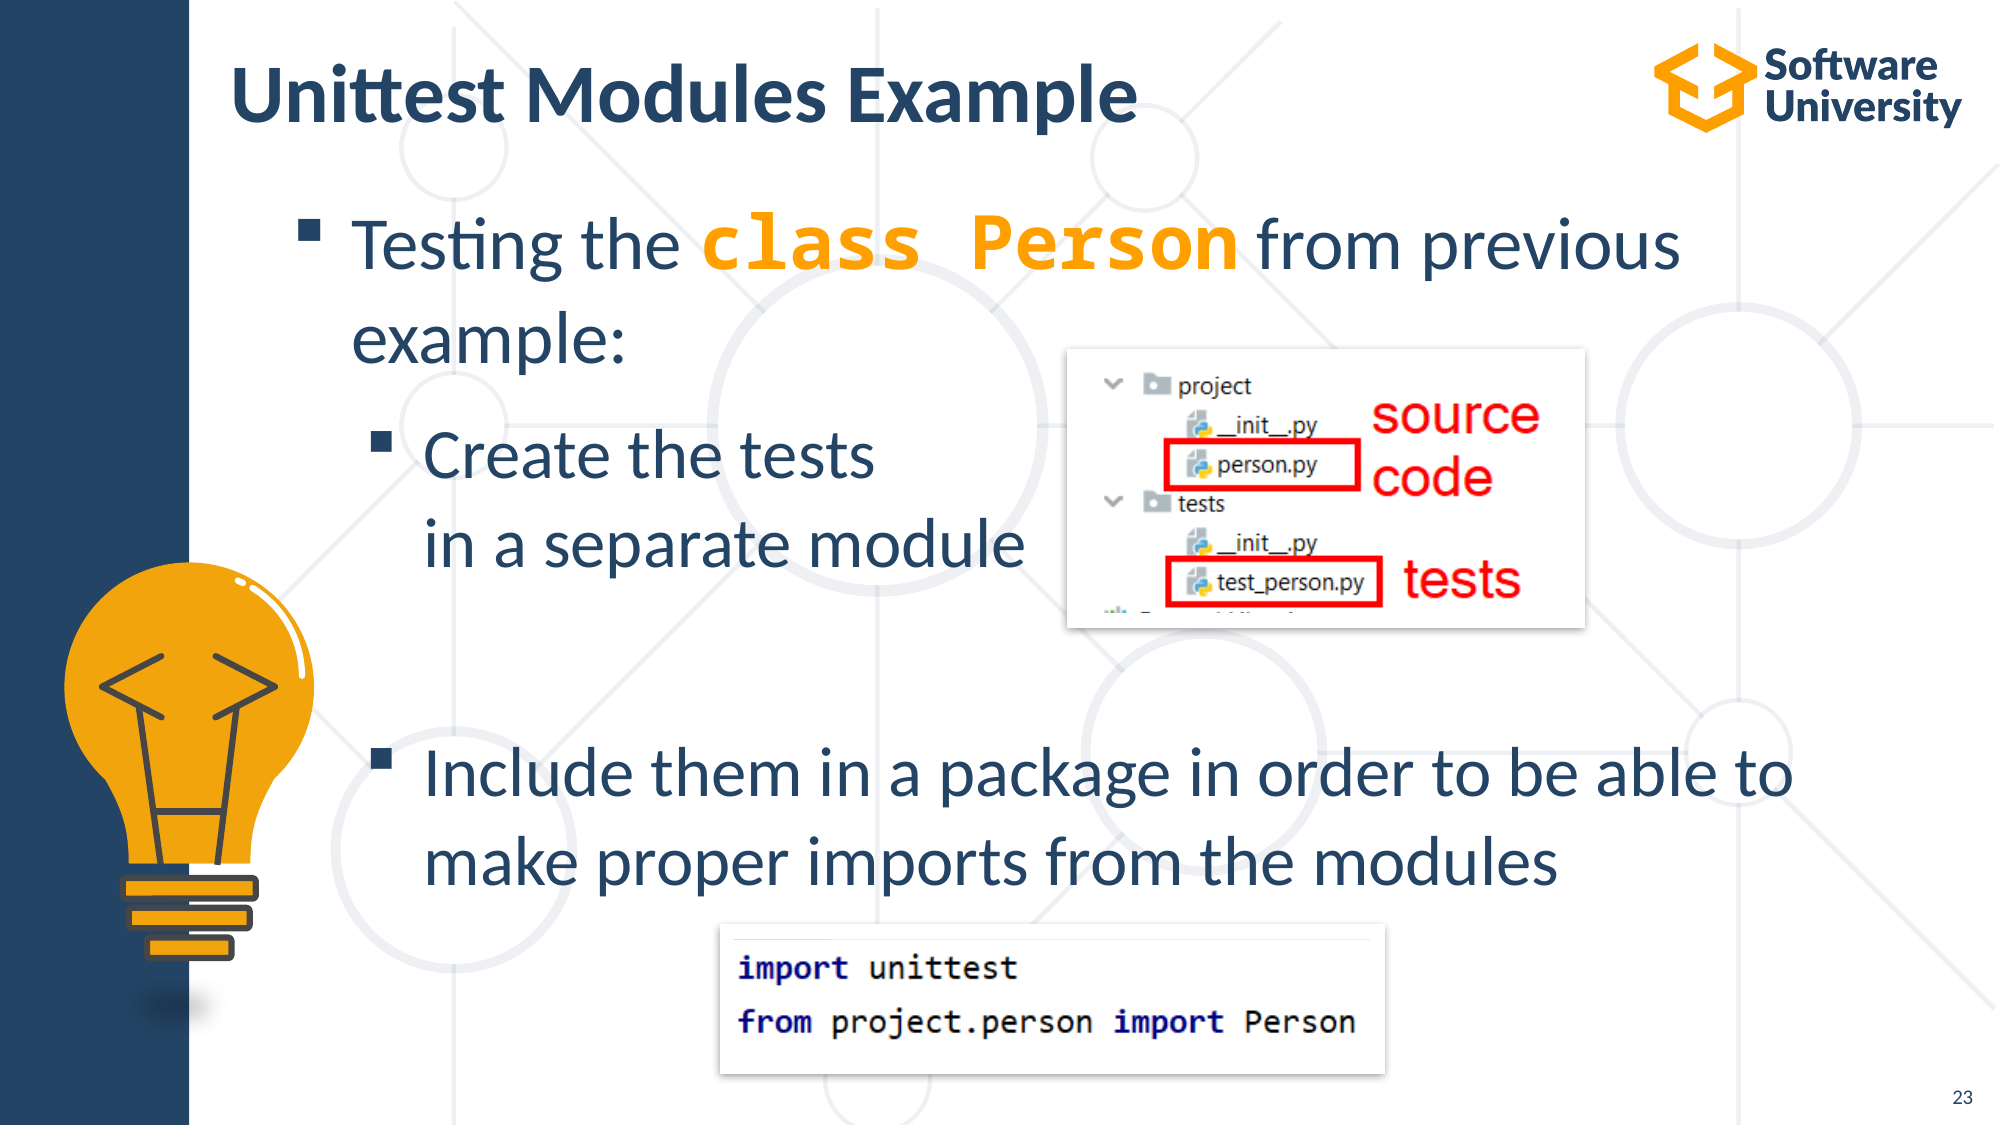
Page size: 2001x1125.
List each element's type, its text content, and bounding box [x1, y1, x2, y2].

title Unittest Modules Example [212, 16, 1628, 162]
picture [1641, 31, 1973, 145]
slide_number 23 [1927, 1067, 1989, 1117]
picture [1080, 362, 1571, 614]
picture [733, 938, 1371, 1060]
list Testing the class Person from previous example: Create the tests in a separate module Include them in a package in order to be able to make proper imports from the modules [274, 183, 1945, 1087]
